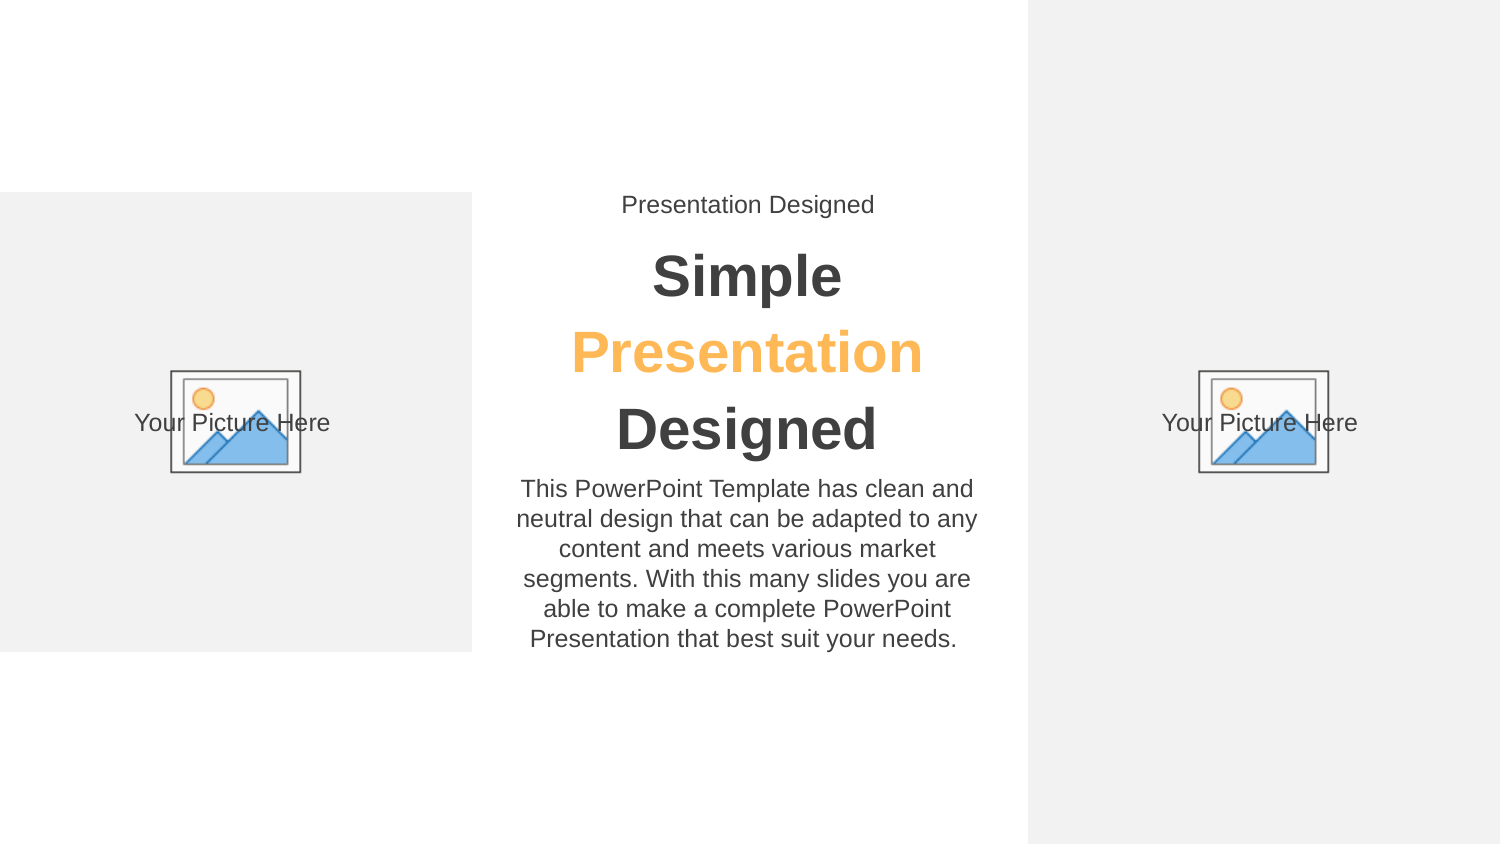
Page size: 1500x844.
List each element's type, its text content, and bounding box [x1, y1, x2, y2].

text_box Presentation Designed [495, 178, 1002, 227]
picture [0, 191, 473, 653]
picture [1027, 0, 1500, 844]
text_box This PowerPoint Template has clean and neutral design that can be adapted to any content and meets various market segments. With this many slides you are able to make a complete PowerPoint Presentation that best suit your needs. [493, 465, 1002, 660]
text_box Simple Presentation Designed [493, 226, 1002, 465]
